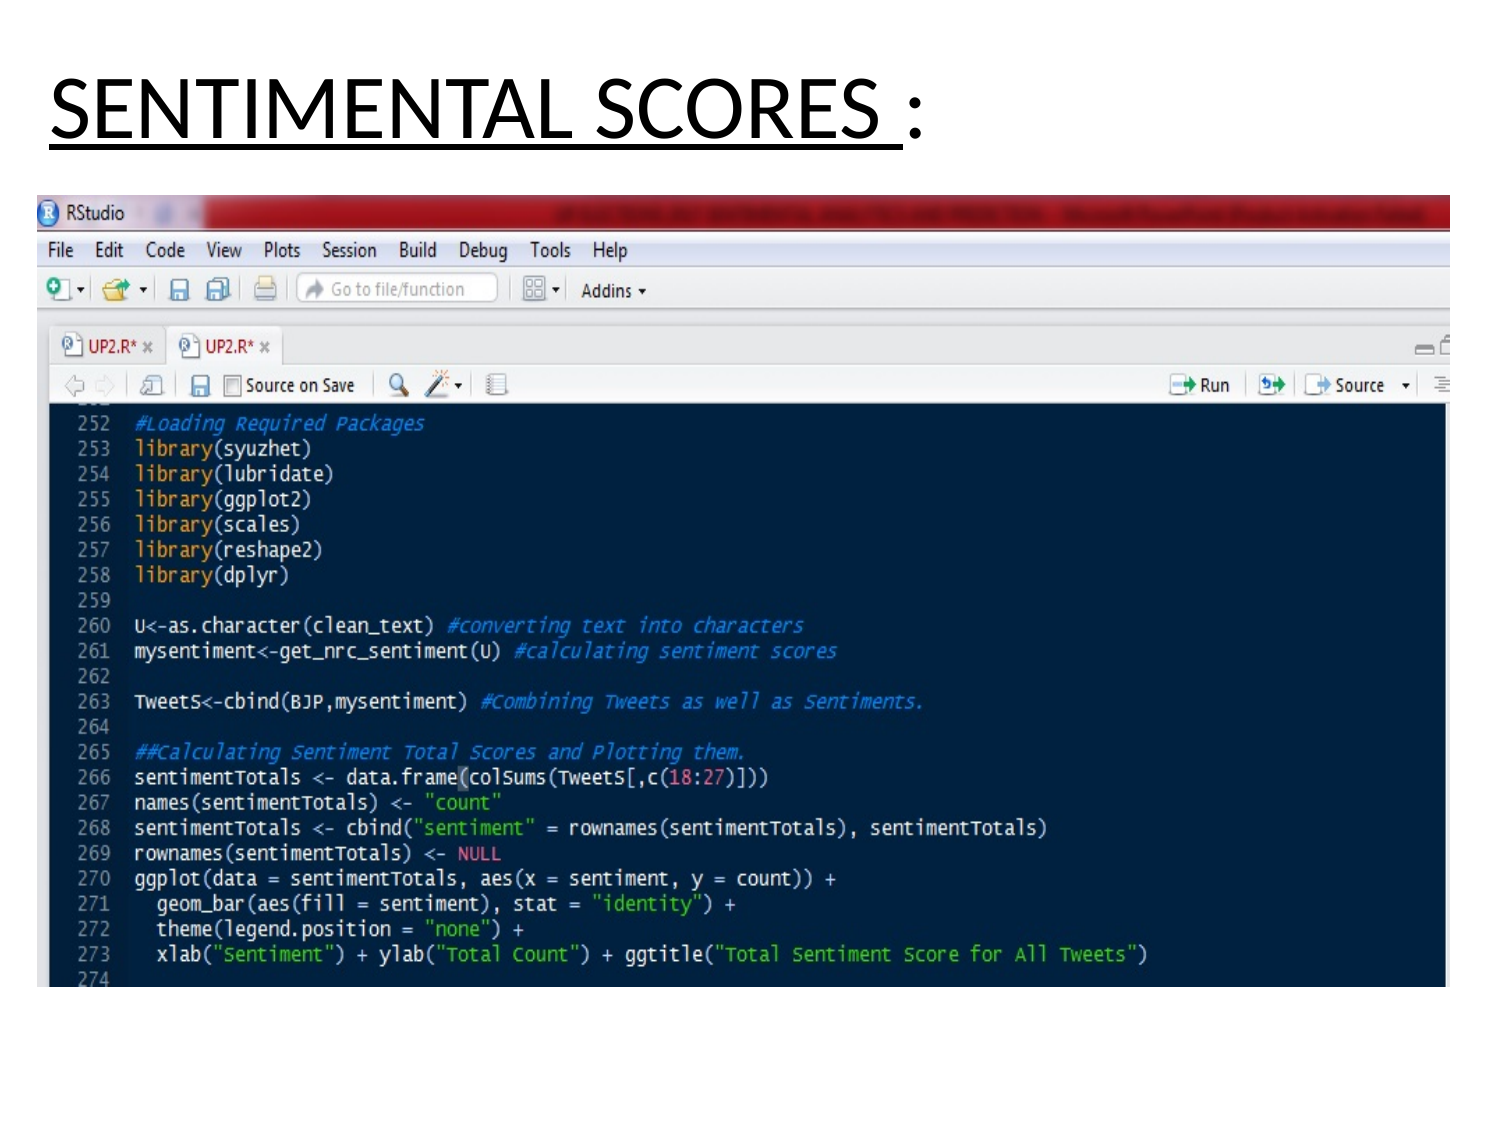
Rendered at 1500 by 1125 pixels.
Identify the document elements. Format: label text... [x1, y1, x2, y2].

title SENTIMENTAL SCORES : [34, 7, 1385, 196]
picture [37, 195, 1451, 987]
